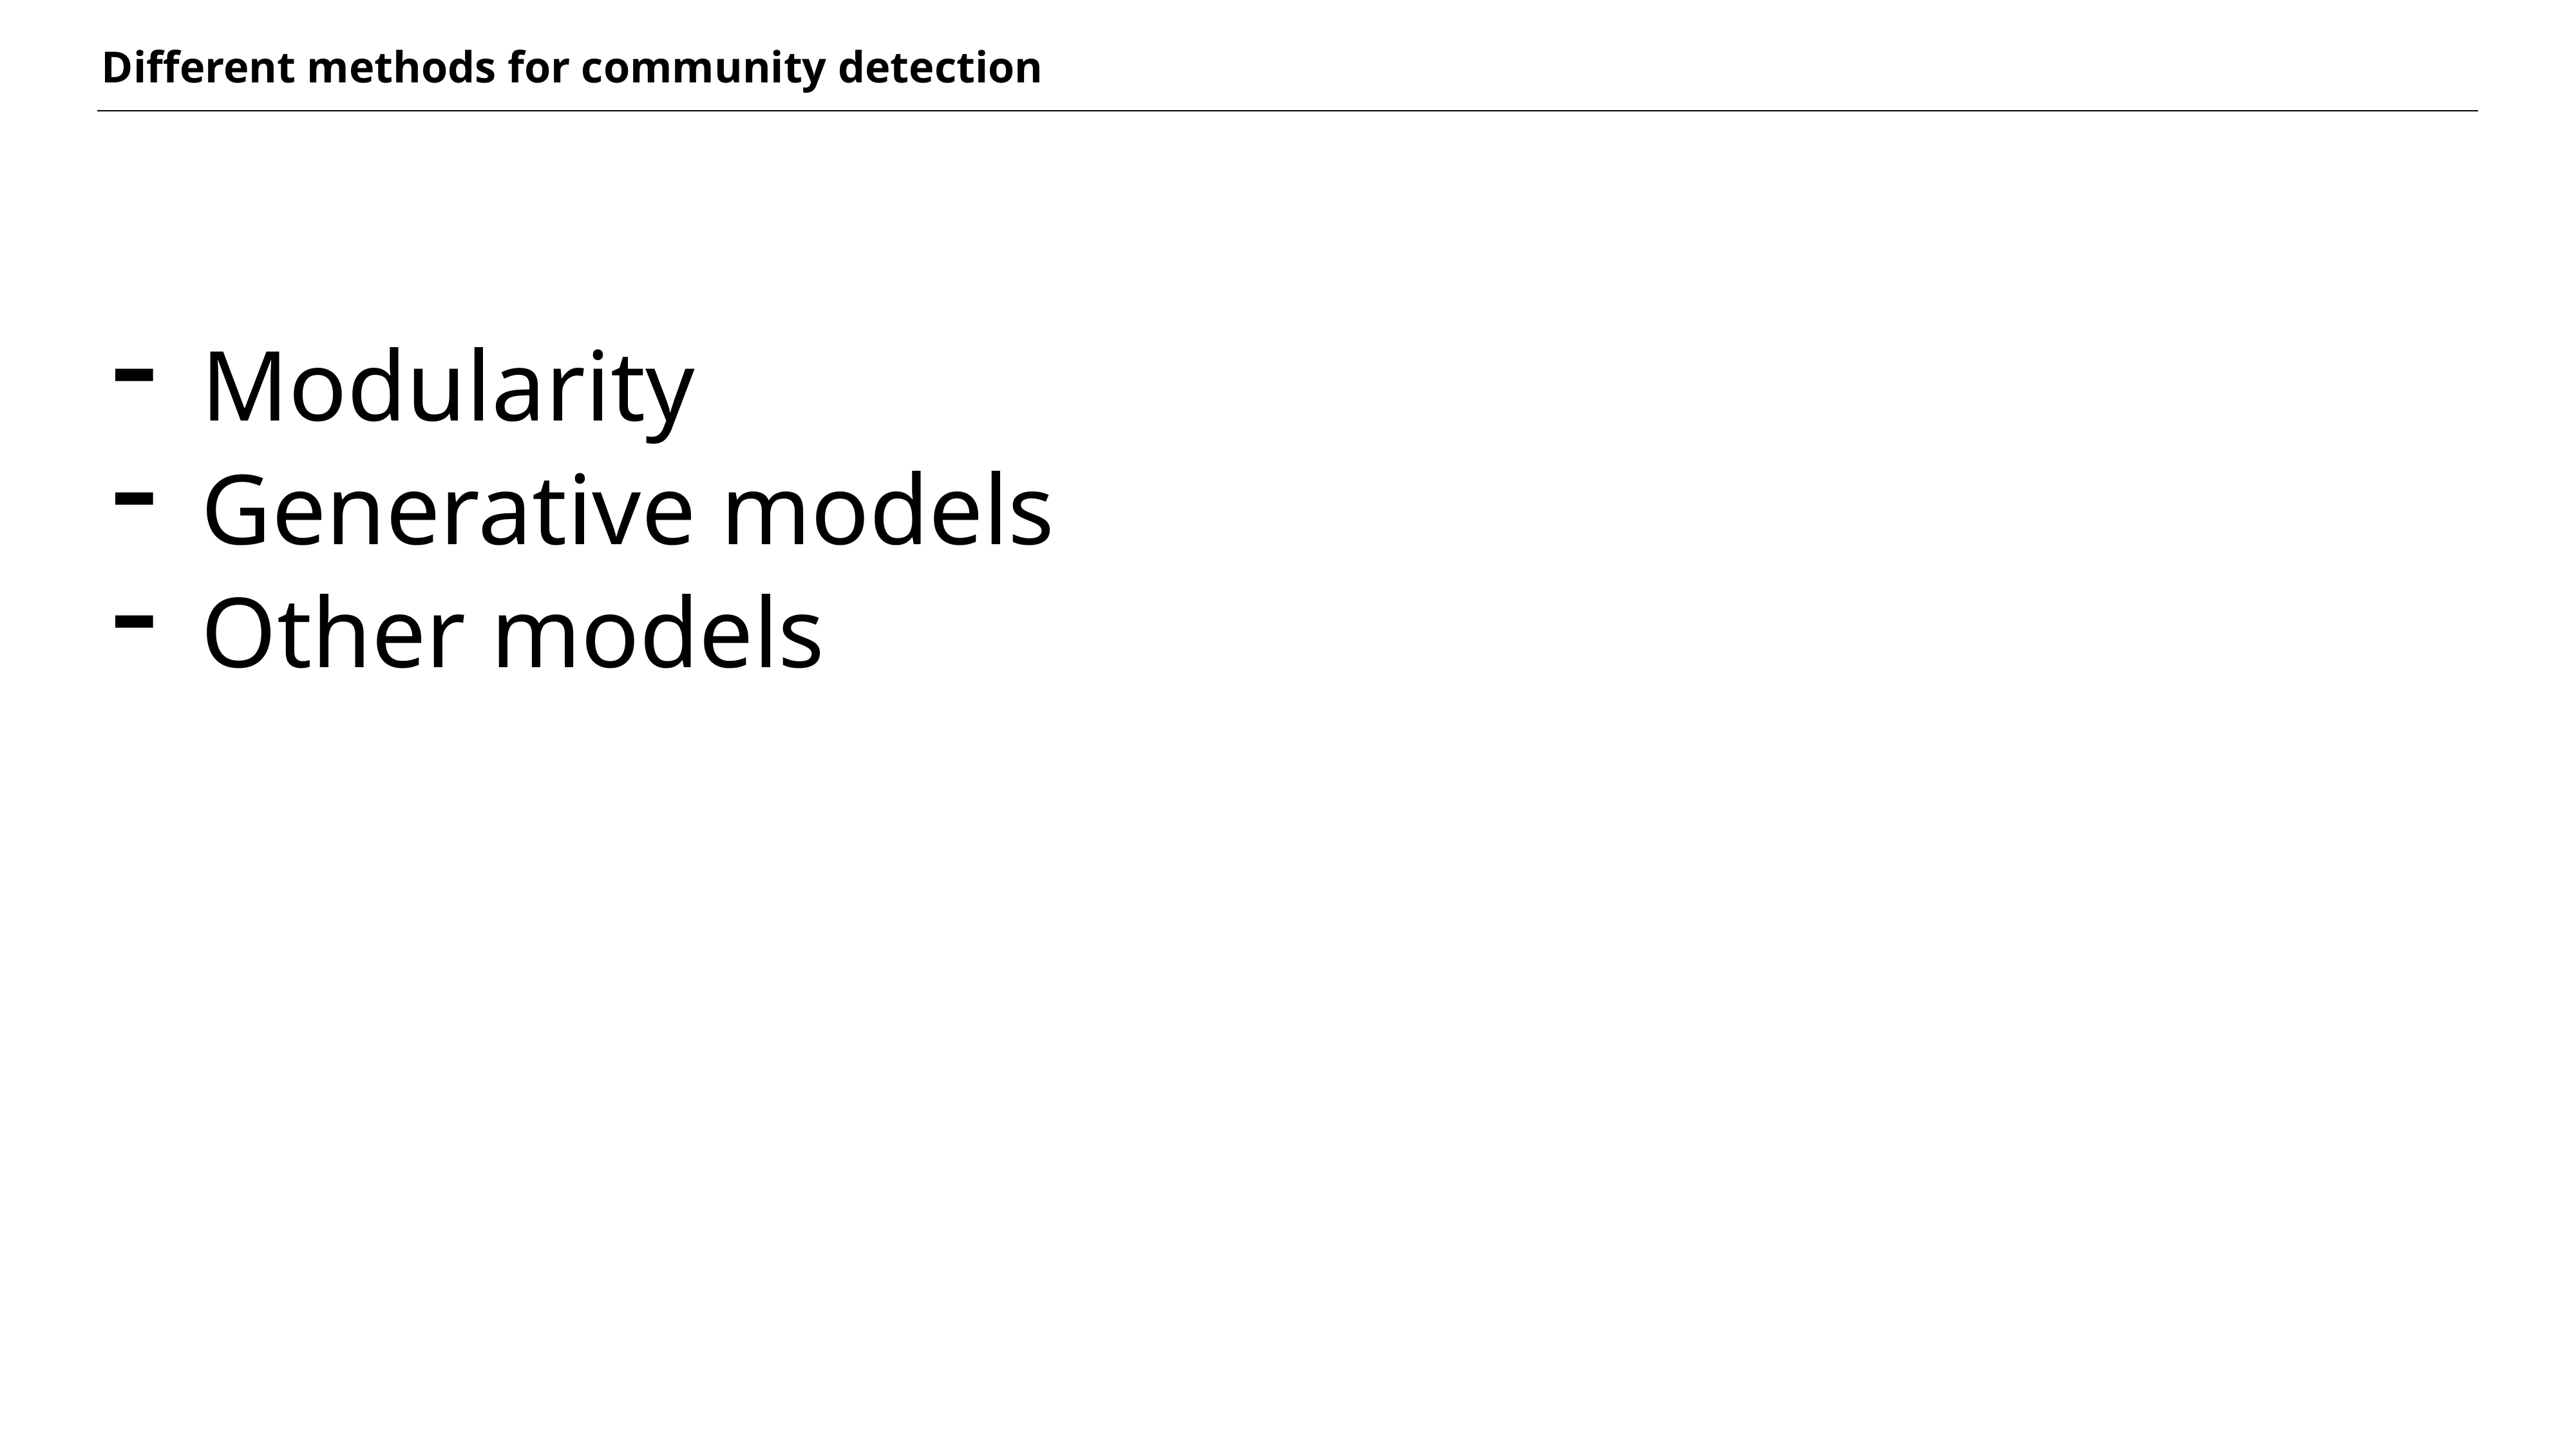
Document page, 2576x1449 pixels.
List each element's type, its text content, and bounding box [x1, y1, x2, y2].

list Different methods for community detection [91, 35, 2470, 111]
list Modularity Generative models Other models [101, 312, 2475, 1023]
